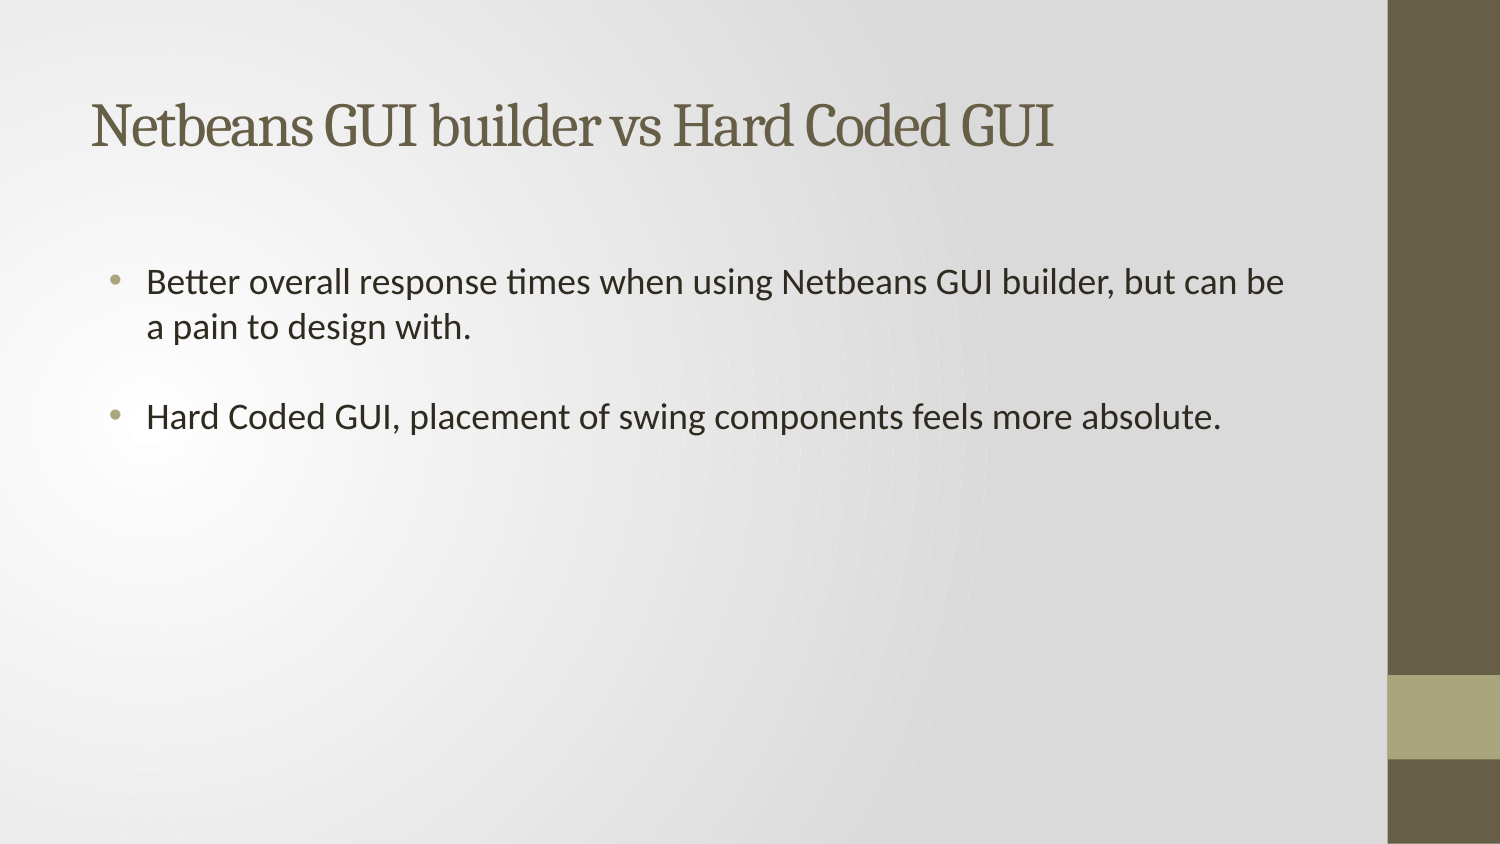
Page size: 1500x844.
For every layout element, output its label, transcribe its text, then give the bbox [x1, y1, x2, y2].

title Netbeans GUI builder vs Hard Coded GUI [75, 33, 1425, 175]
list Better overall response times when using Netbeans GUI builder, but can be a pain to design with. Hard Coded GUI, placement of swing components feels more absolute. [75, 196, 1325, 808]
